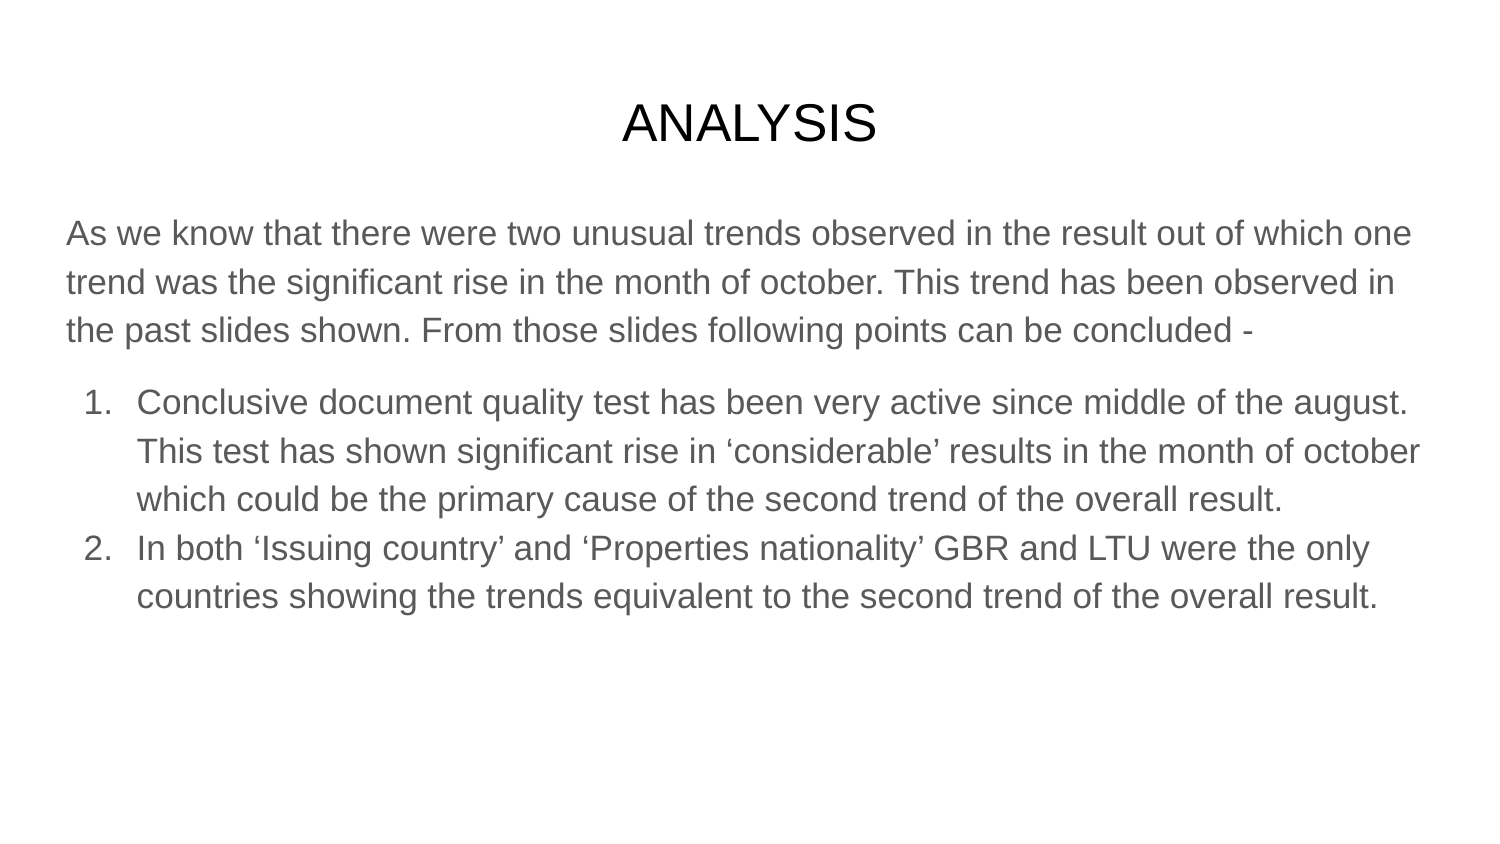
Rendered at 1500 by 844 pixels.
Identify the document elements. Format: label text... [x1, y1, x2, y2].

title ANALYSIS [51, 72, 1449, 167]
list As we know that there were two unusual trends observed in the result out of which one trend was the significant rise in the month of october. This trend has been observed in the past slides shown. From those slides following points can be concluded - Conclusive document quality test has been very active since middle of the august. This test has shown significant rise in ‘considerable’ results in the month of october which could be the primary cause of the second trend of the overall result. In both ‘Issuing country’ and ‘Properties nationality’ GBR and LTU were the only countries showing the trends equivalent to the second trend of the overall result. [51, 189, 1449, 750]
